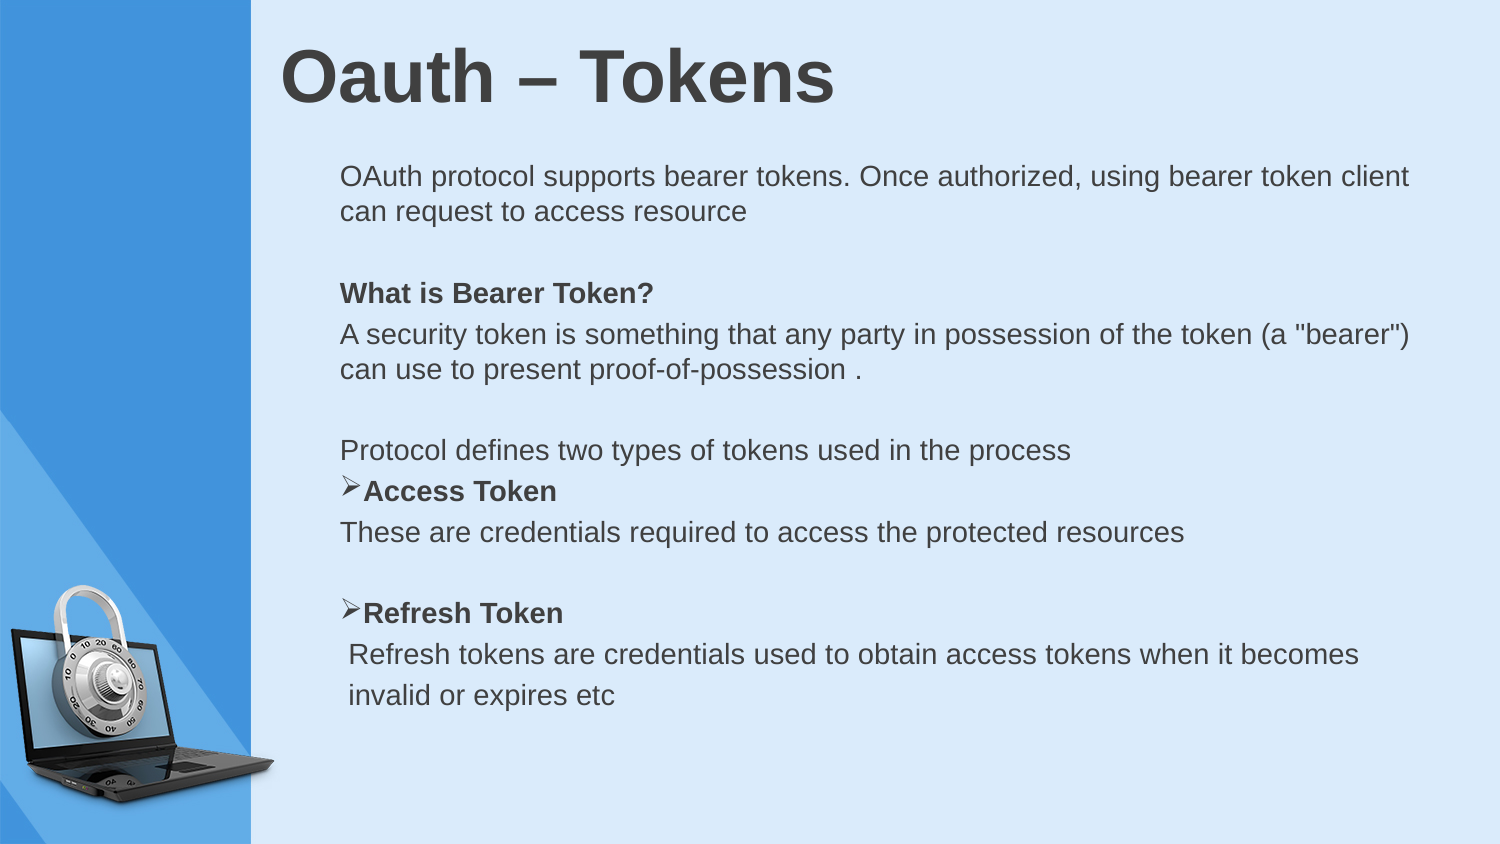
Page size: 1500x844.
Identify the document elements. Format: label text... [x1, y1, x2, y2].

picture [0, 0, 1500, 844]
list OAuth protocol supports bearer tokens. Once authorized, using bearer token client can request to access resource What is Bearer Token? A security token is something that any party in possession of the token (a "bearer") can use to present proof-of-possession . Protocol defines two types of tokens used in the process Access Token These are credentials required to access the protected resources Refresh Token Refresh tokens are credentials used to obtain access tokens when it becomes invalid or expires etc [275, 109, 1475, 735]
title Oauth – Tokens [265, 0, 1500, 146]
